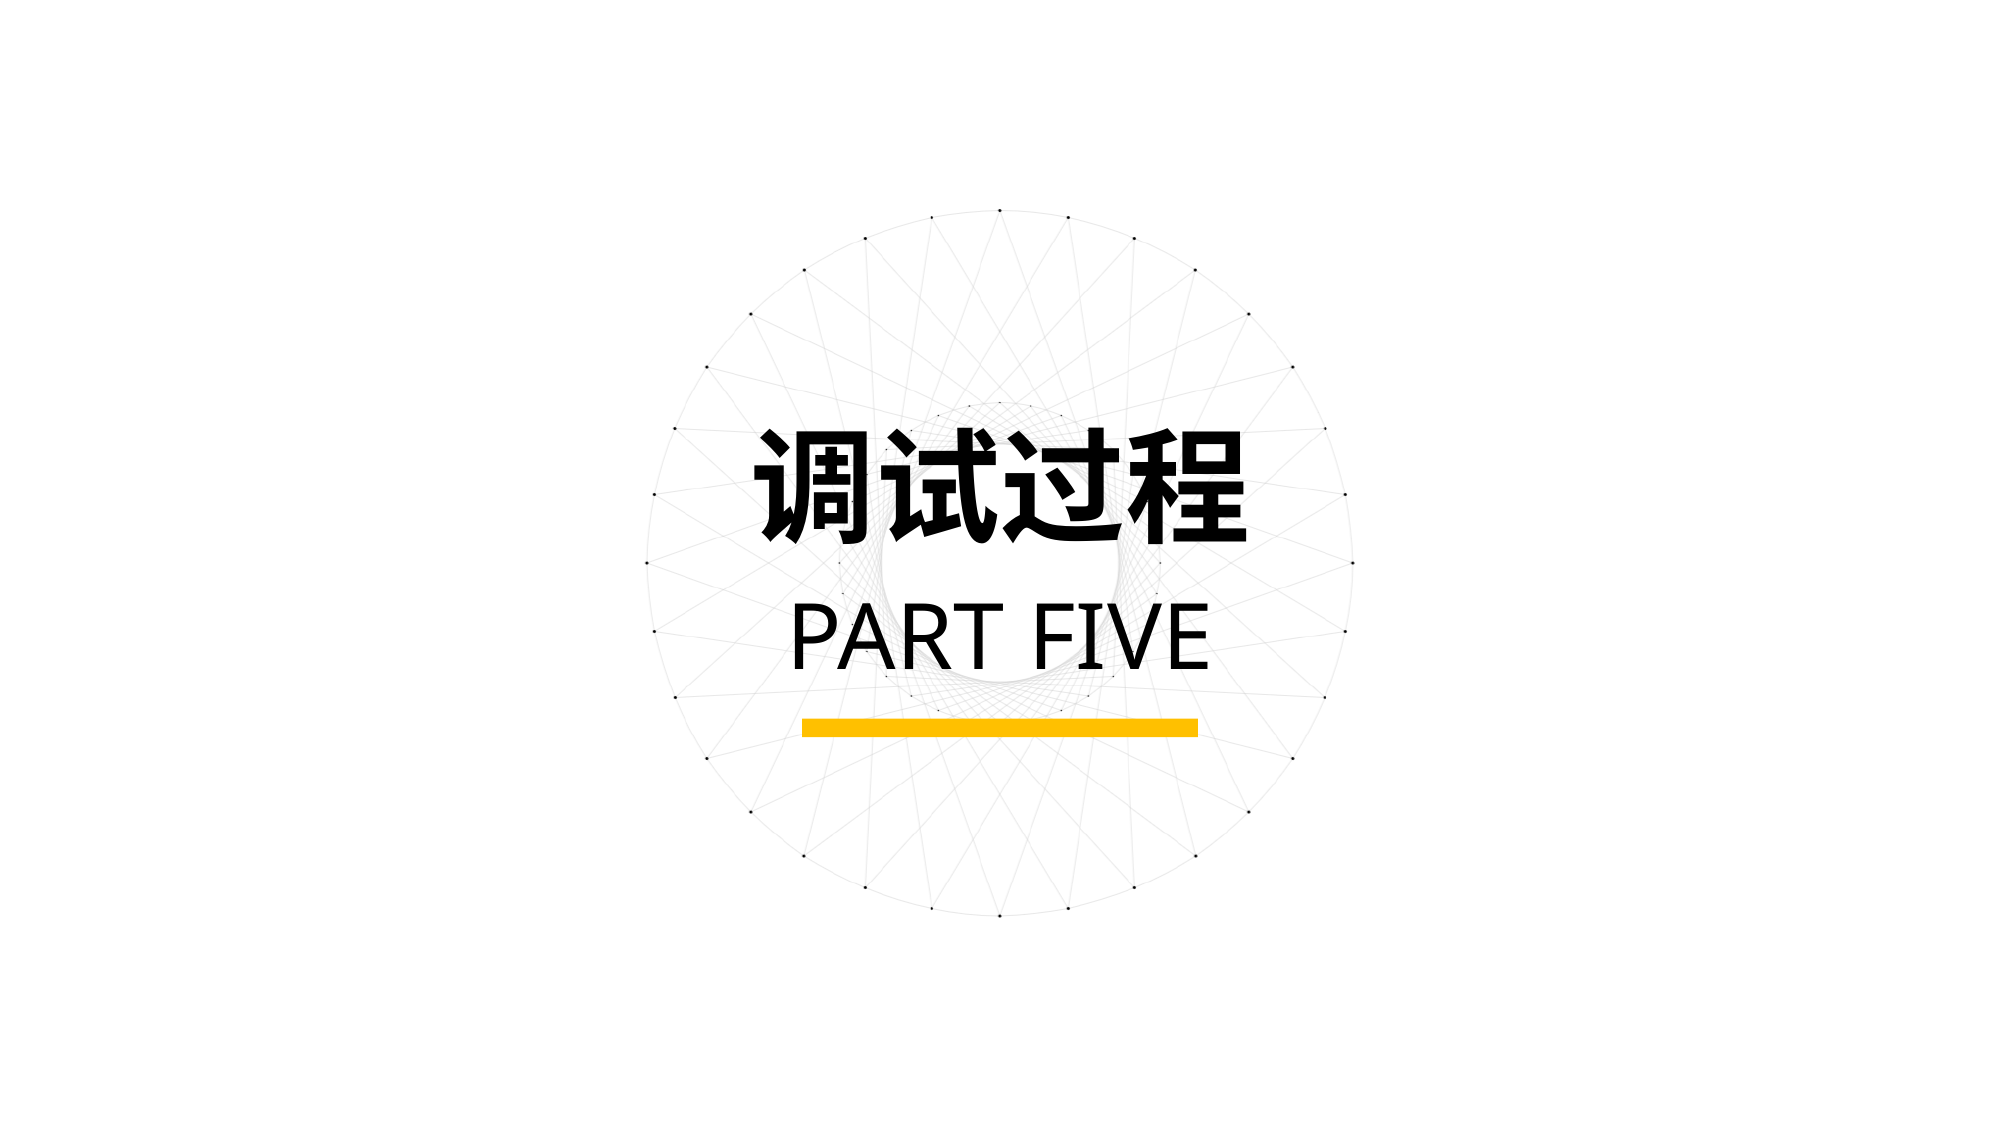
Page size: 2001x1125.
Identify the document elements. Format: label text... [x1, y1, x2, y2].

picture [672, 193, 1339, 404]
text_box [801, 718, 1199, 738]
list 调试过程 [381, 404, 1619, 581]
picture [663, 699, 1348, 932]
list PART FIVE [381, 581, 1619, 699]
